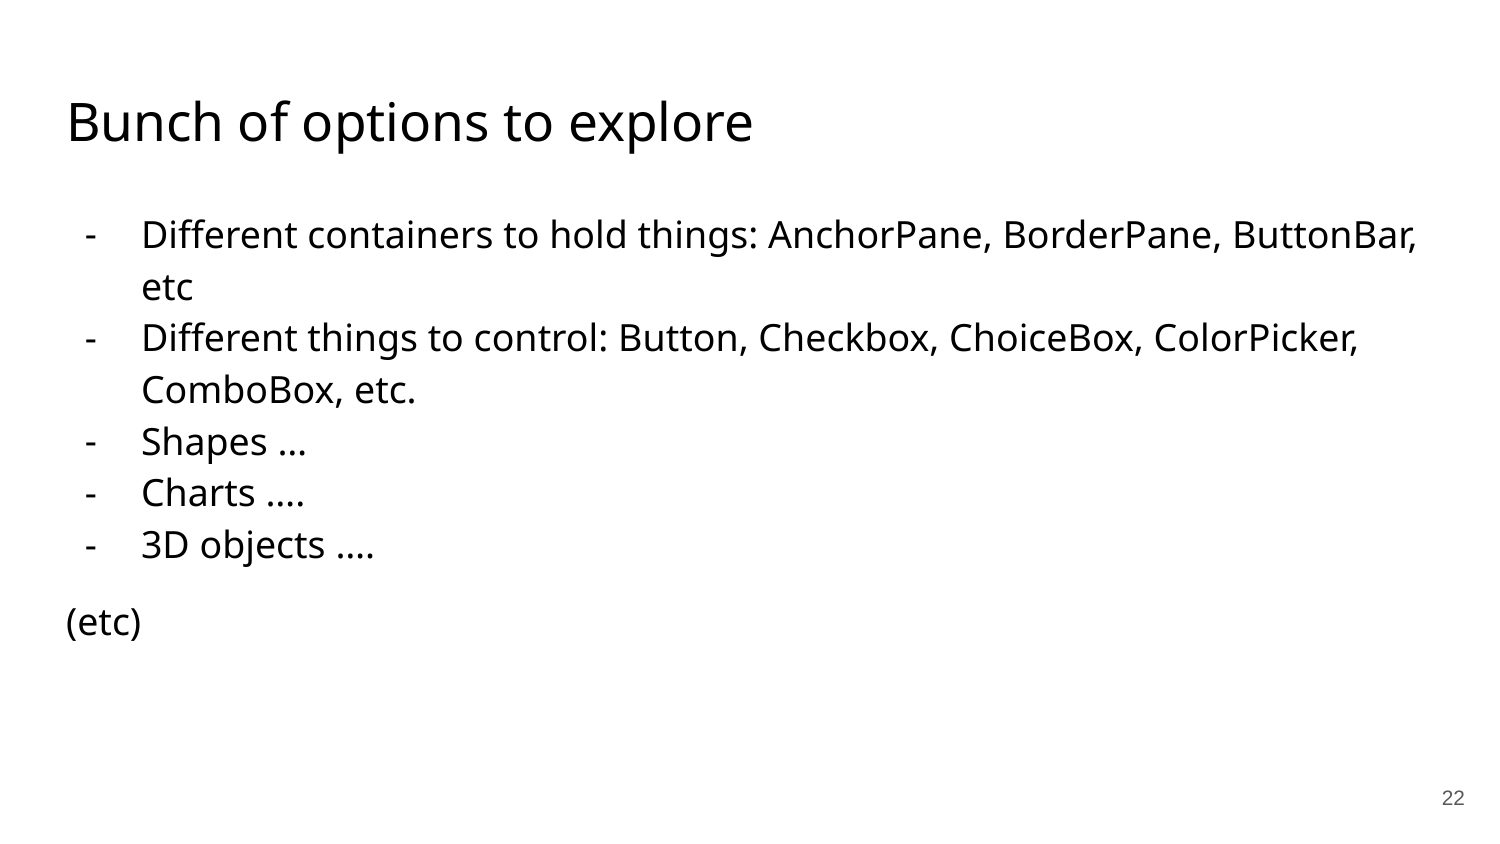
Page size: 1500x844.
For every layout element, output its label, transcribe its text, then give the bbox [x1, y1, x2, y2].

slide_number ‹#› [1389, 764, 1480, 830]
list Different containers to hold things: AnchorPane, BorderPane, ButtonBar, etc Different things to control: Button, Checkbox, ChoiceBox, ColorPicker, ComboBox, etc. Shapes … Charts …. 3D objects …. (etc) [51, 189, 1449, 750]
title Bunch of options to explore [51, 72, 1449, 167]
